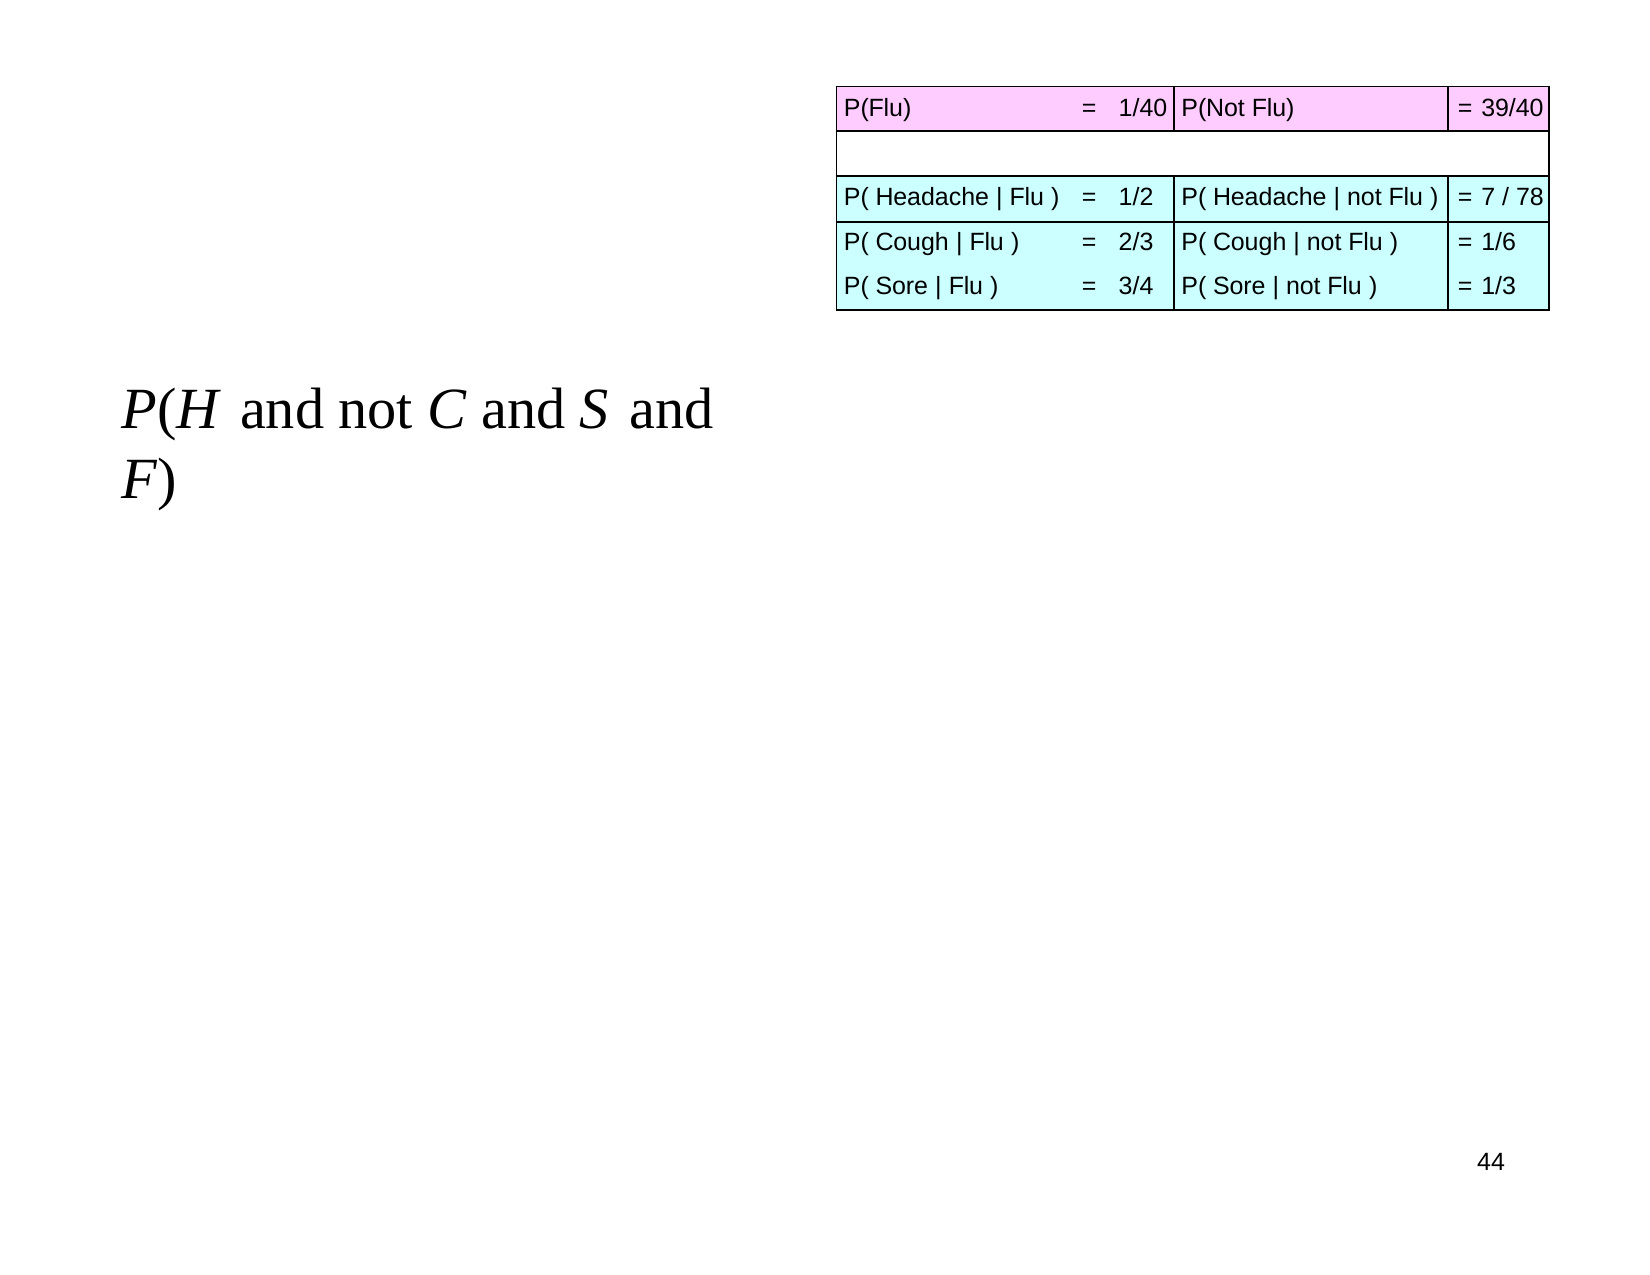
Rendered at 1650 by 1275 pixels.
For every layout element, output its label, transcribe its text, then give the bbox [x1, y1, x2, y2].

table_header 39/40 [1476, 87, 1548, 130]
table_cell P( Headache | Flu ) [837, 177, 1071, 221]
table_cell = [1071, 177, 1107, 221]
table_cell = [1071, 223, 1107, 266]
table_cell 3/4 [1107, 266, 1173, 309]
table_cell 1/2 [1107, 177, 1173, 221]
table_header P(Not Flu) [1175, 87, 1447, 130]
table_cell P( Cough | not Flu ) [1175, 223, 1447, 266]
table_cell = [1449, 223, 1476, 266]
table_header = [1449, 87, 1476, 130]
table_cell = [1449, 177, 1476, 221]
table_cell = [1071, 266, 1107, 309]
slide_number 50 [1472, 1146, 1510, 1275]
table_cell = [1449, 266, 1476, 309]
table_header P(Flu) [837, 87, 1071, 130]
title P(H and not C and S and F) [119, 368, 783, 583]
table_cell 2/3 [1107, 223, 1173, 266]
table_header = [1071, 87, 1107, 130]
table_cell P( Headache | not Flu ) [1175, 177, 1447, 221]
table_header 1/40 [1107, 87, 1173, 130]
table_cell P( Sore | Flu ) [837, 266, 1071, 309]
table_cell [837, 132, 1548, 175]
table_cell 1/6 [1476, 223, 1548, 266]
table_cell 1/3 [1476, 266, 1548, 309]
table_cell 7 / 78 [1476, 177, 1548, 221]
table_cell P( Cough | Flu ) [837, 223, 1071, 266]
table_cell P( Sore | not Flu ) [1175, 266, 1447, 309]
